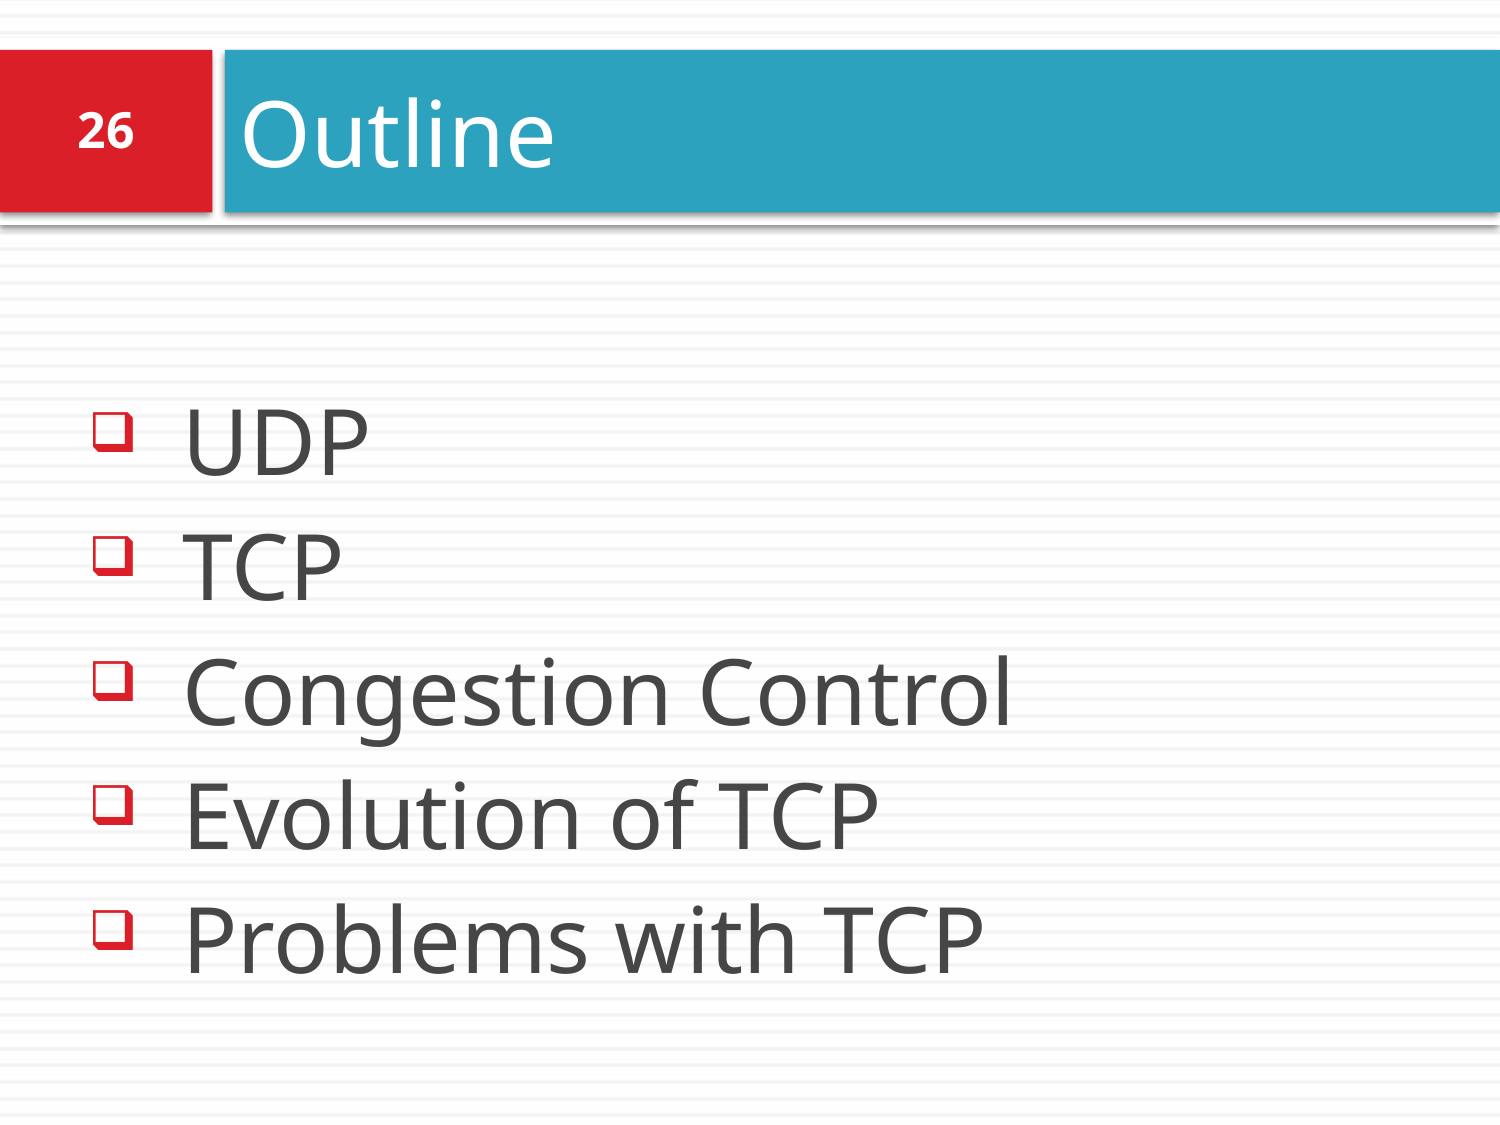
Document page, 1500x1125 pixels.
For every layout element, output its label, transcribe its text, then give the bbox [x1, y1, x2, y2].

list UDP TCP Congestion Control Evolution of TCP Problems with TCP [73, 376, 1442, 1008]
slide_number 26 [0, 75, 213, 191]
title Outline [225, 50, 1475, 213]
